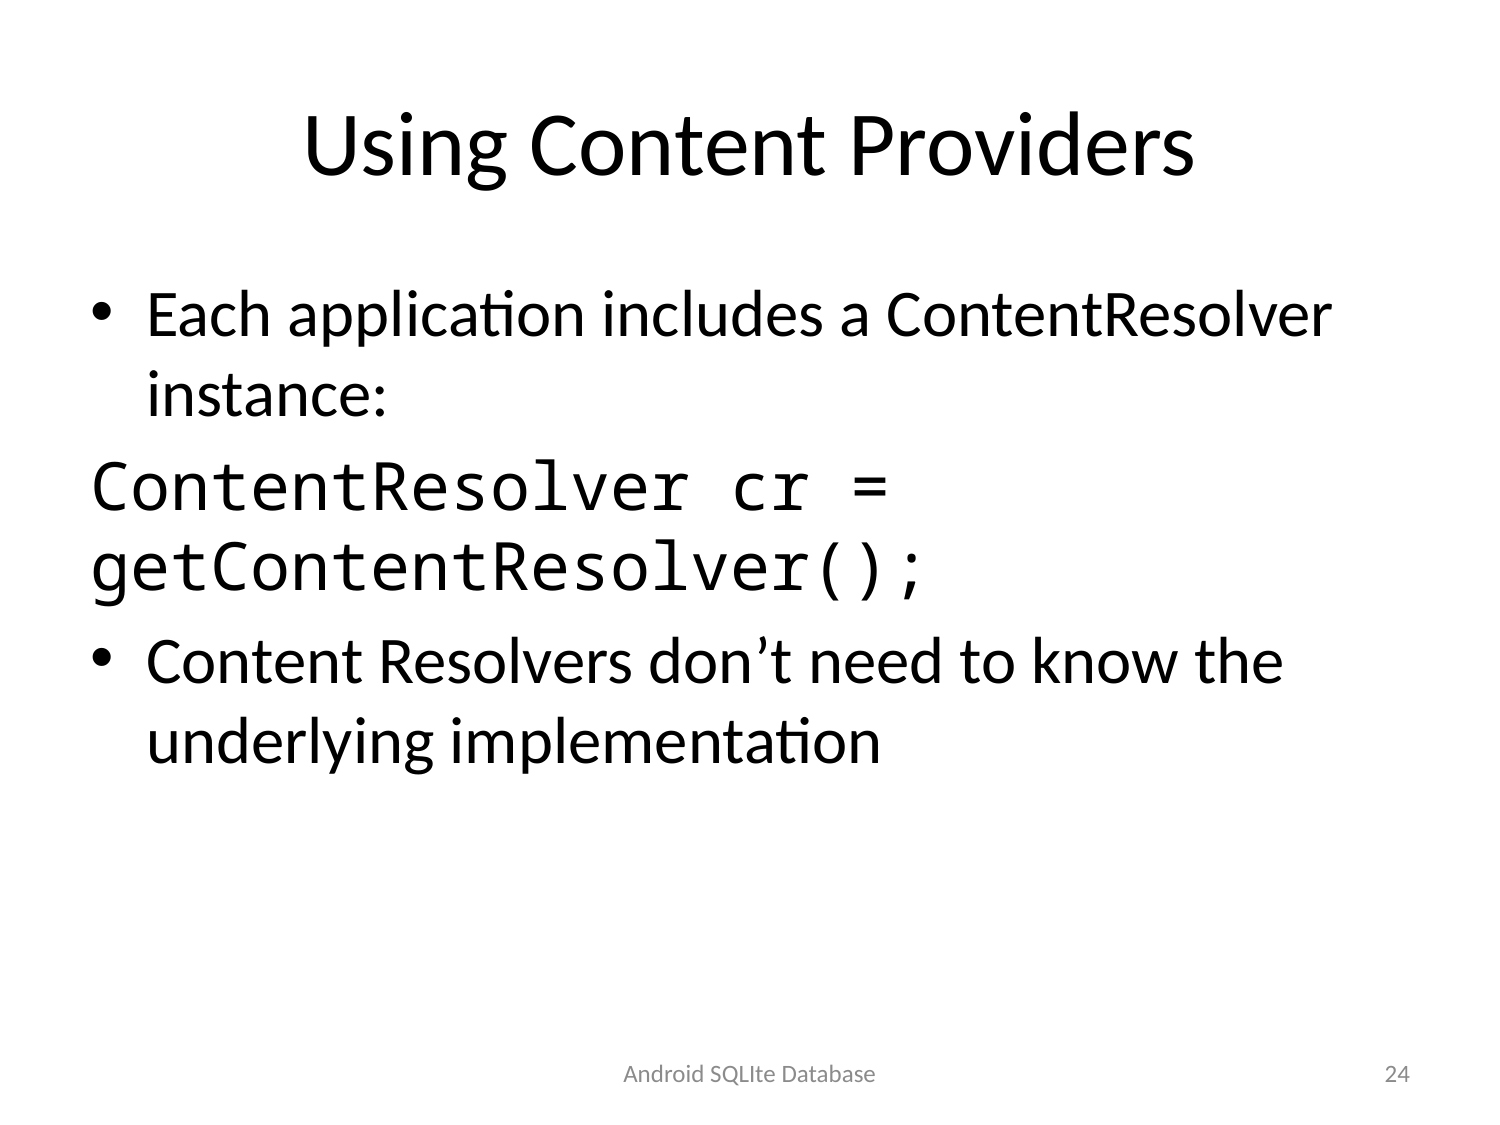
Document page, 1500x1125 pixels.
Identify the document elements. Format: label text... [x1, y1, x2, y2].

title Using Content Providers [75, 45, 1425, 233]
slide_number 24 [1074, 1042, 1425, 1103]
footer Android SQLIte Database [512, 1042, 988, 1103]
list Each application includes a ContentResolver instance: ContentResolver cr = getContentResolver(); Content Resolvers don’t need to know the underlying implementation [75, 262, 1425, 1005]
